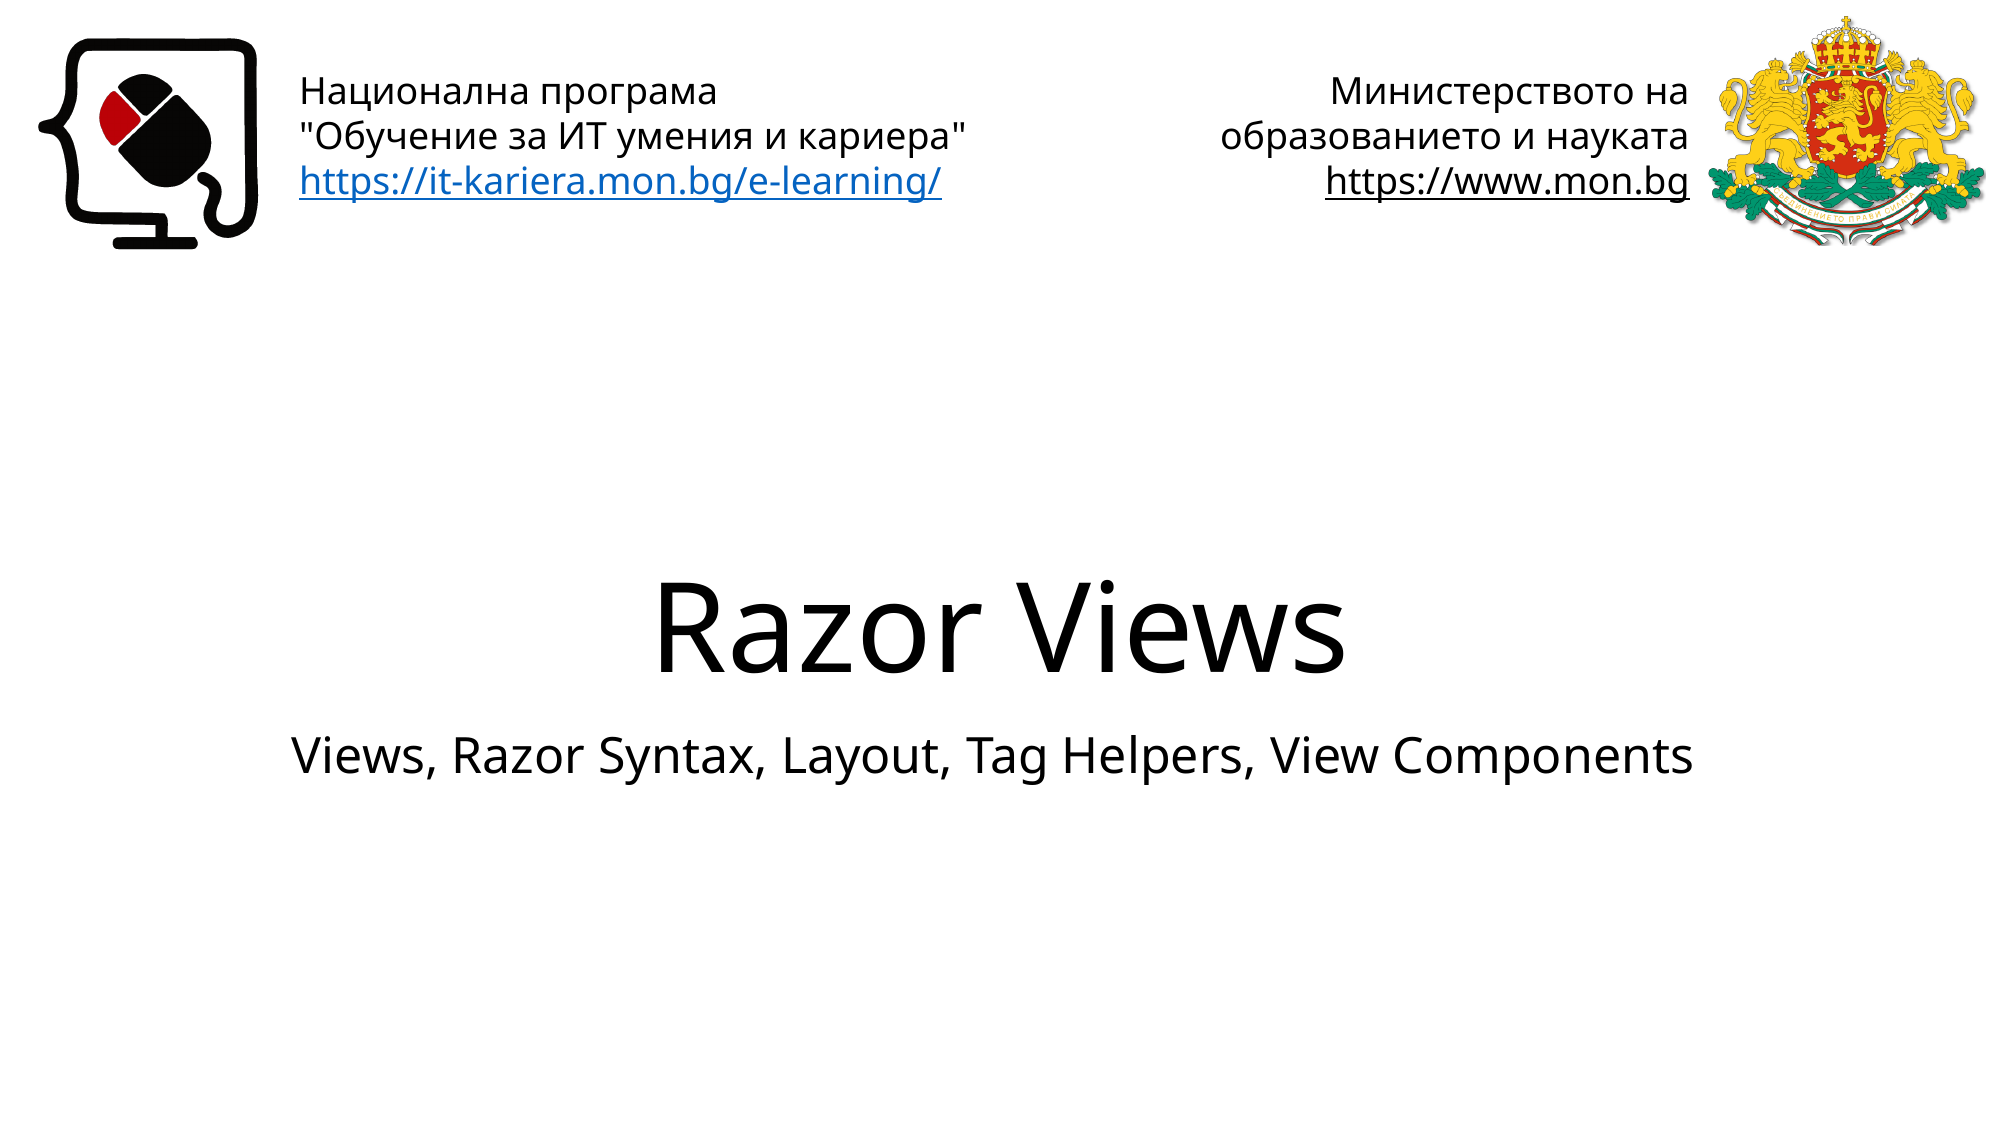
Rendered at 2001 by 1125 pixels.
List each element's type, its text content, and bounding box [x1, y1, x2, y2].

text_box Национална програма "Обучение за ИТ умения и кариера" https://it-kariera.mon.bg/e-learning/ [284, 59, 1045, 216]
subtitle Views, Razor Syntax, Layout, Tag Helpers, View Components [249, 722, 1750, 994]
text_box Министерството на образованието и науката https://www.mon.bg [1045, 59, 1705, 216]
title Razor Views [249, 315, 1750, 708]
picture [23, 13, 283, 273]
picture [1706, 13, 1986, 246]
